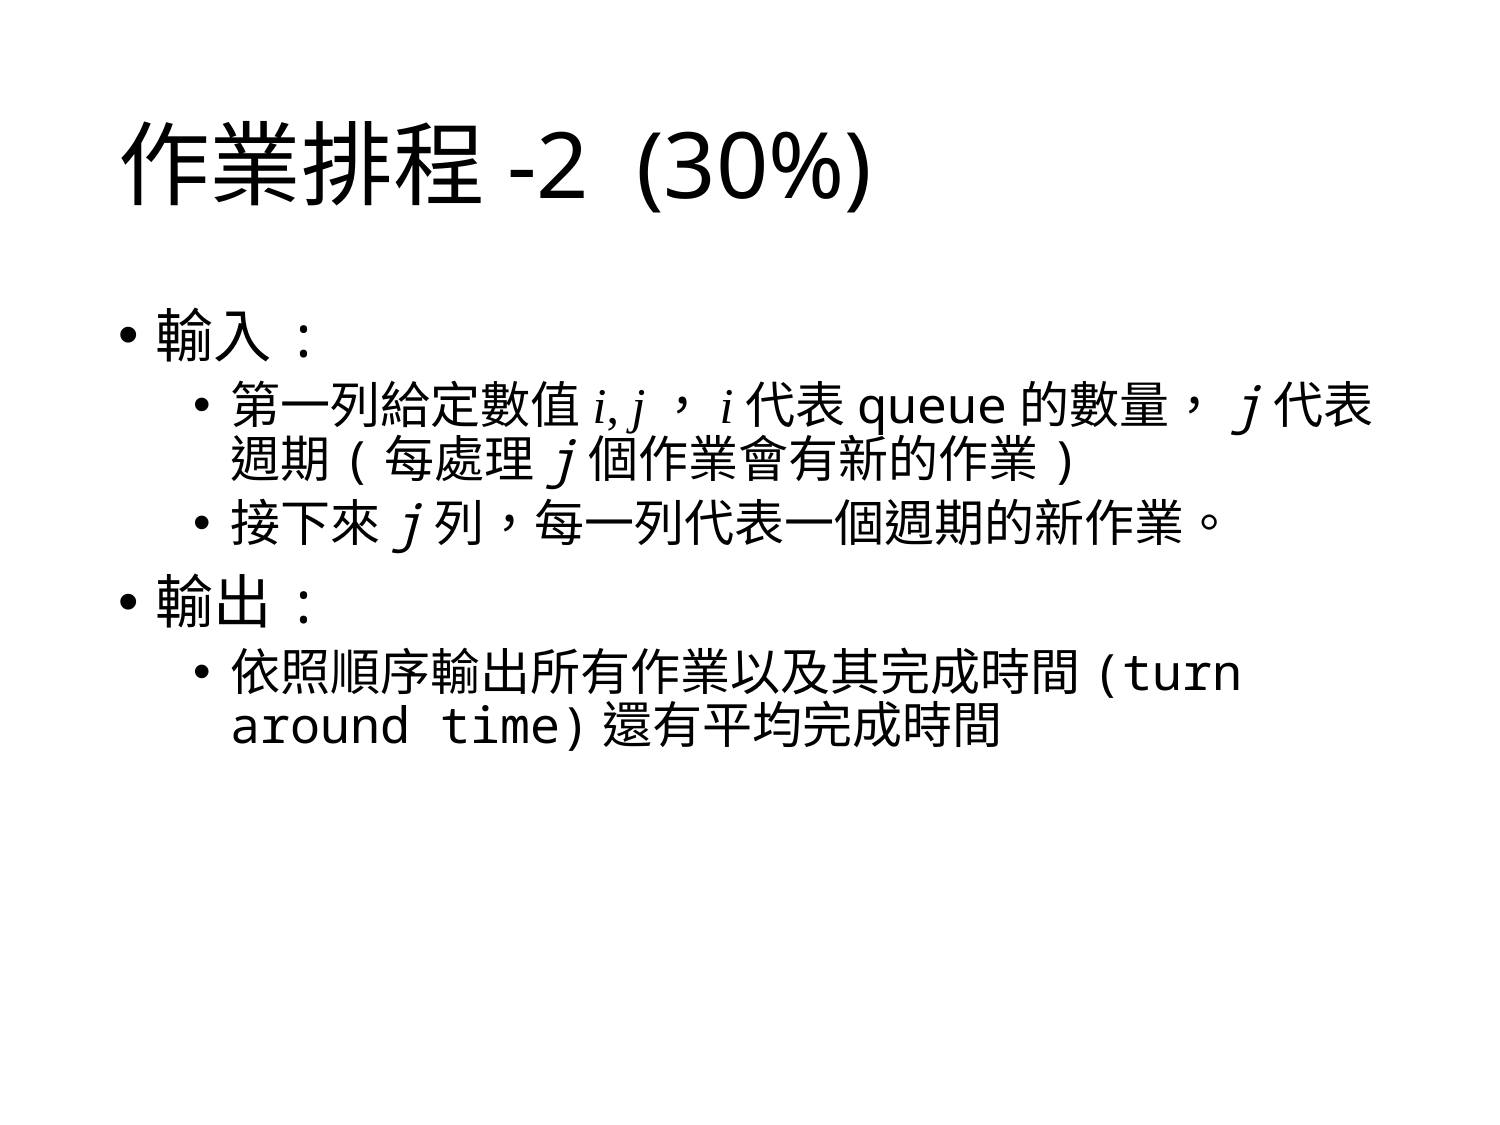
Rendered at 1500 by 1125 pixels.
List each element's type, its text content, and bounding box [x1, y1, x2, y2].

title 作業排程-2 (30%) [103, 59, 1397, 278]
list 輸入: 第一列給定數值i, j，i代表queue的數量，j代表週期(每處理j個作業會有新的作業) 接下來j列，每一列代表一個週期的新作業。 輸出: 依照順序輸出所有作業以及其完成時間(turn around time)還有平均完成時間 [103, 299, 1397, 1014]
